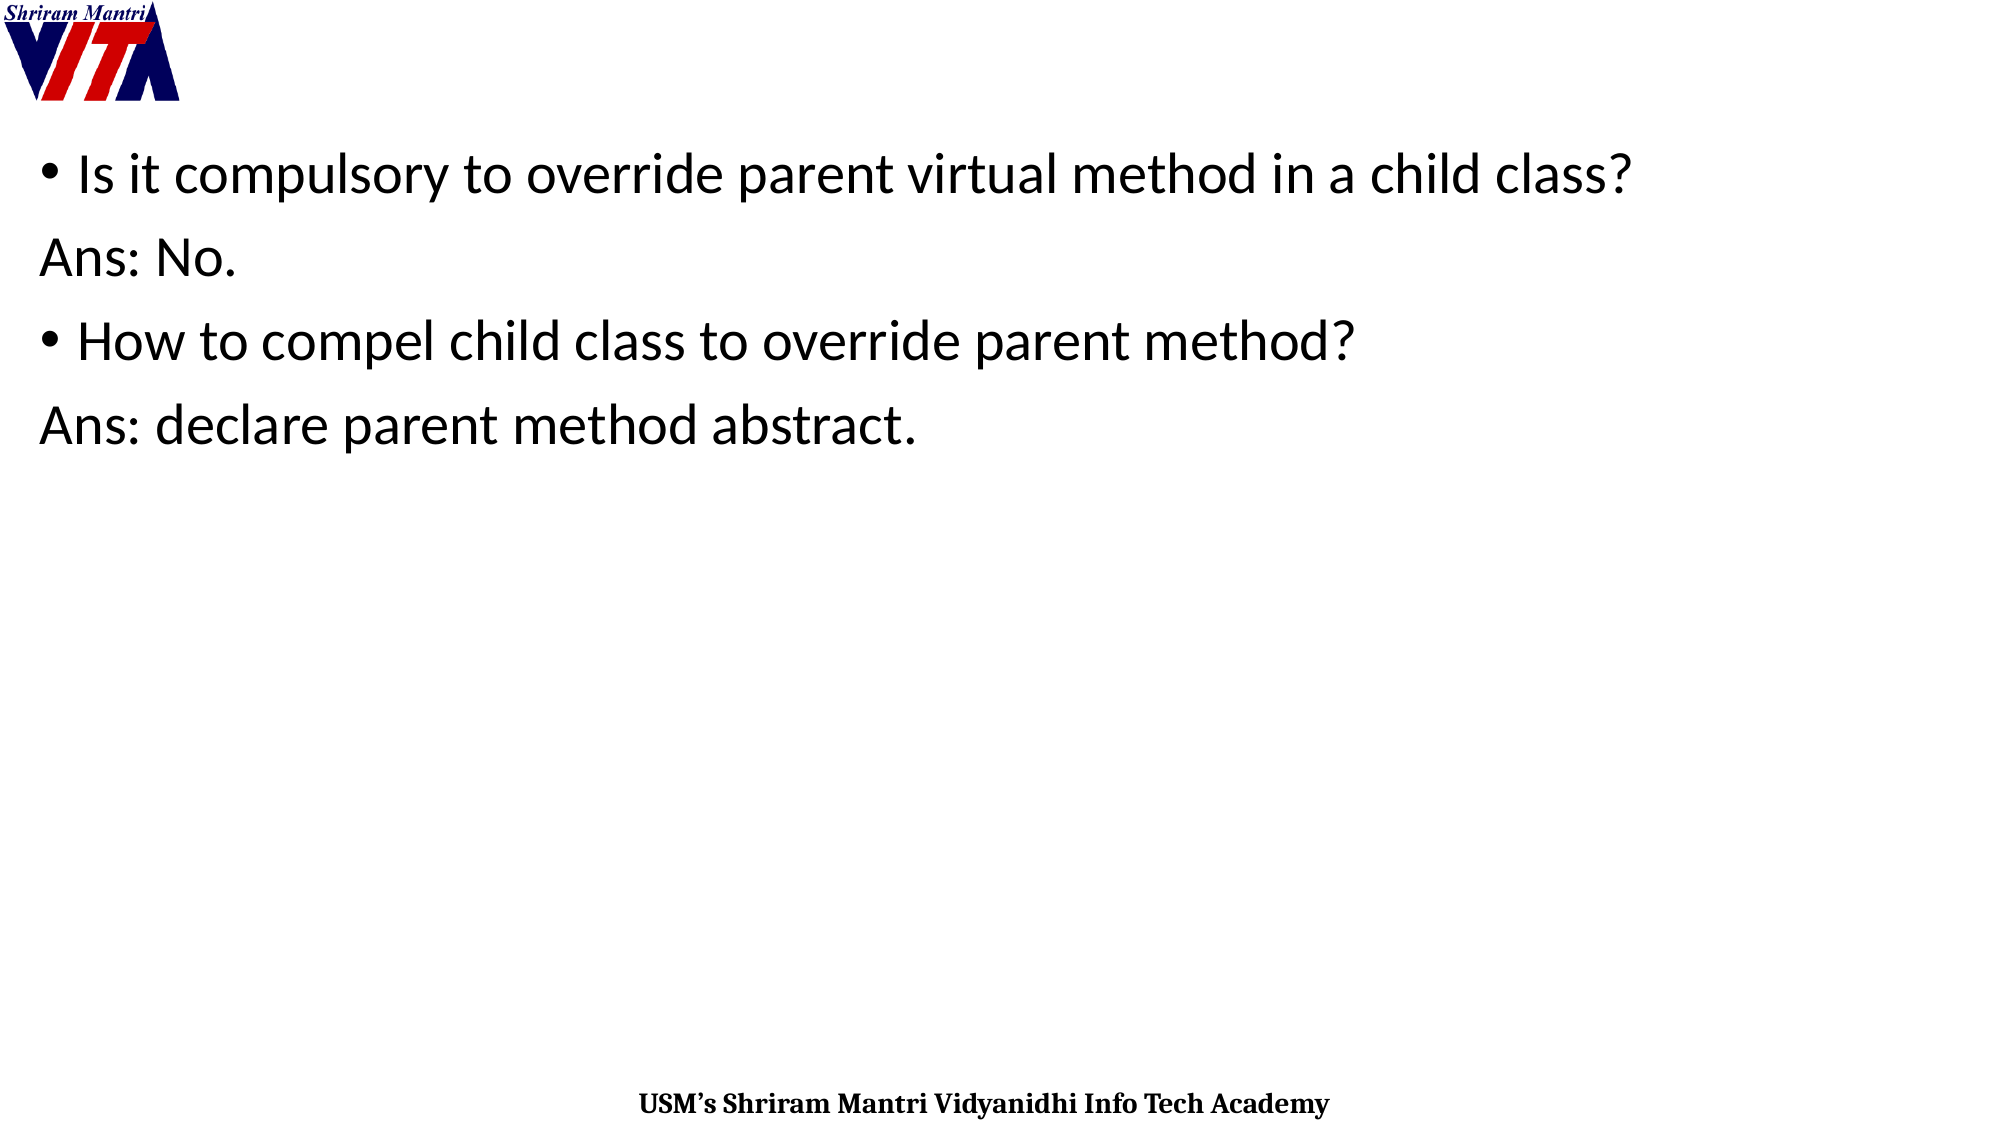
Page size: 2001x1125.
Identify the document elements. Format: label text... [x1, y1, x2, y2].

picture [0, 0, 197, 121]
list Is it compulsory to override parent virtual method in a child class? Ans: No. How to compel child class to override parent method? Ans: declare parent method abstract. [24, 135, 1863, 1014]
